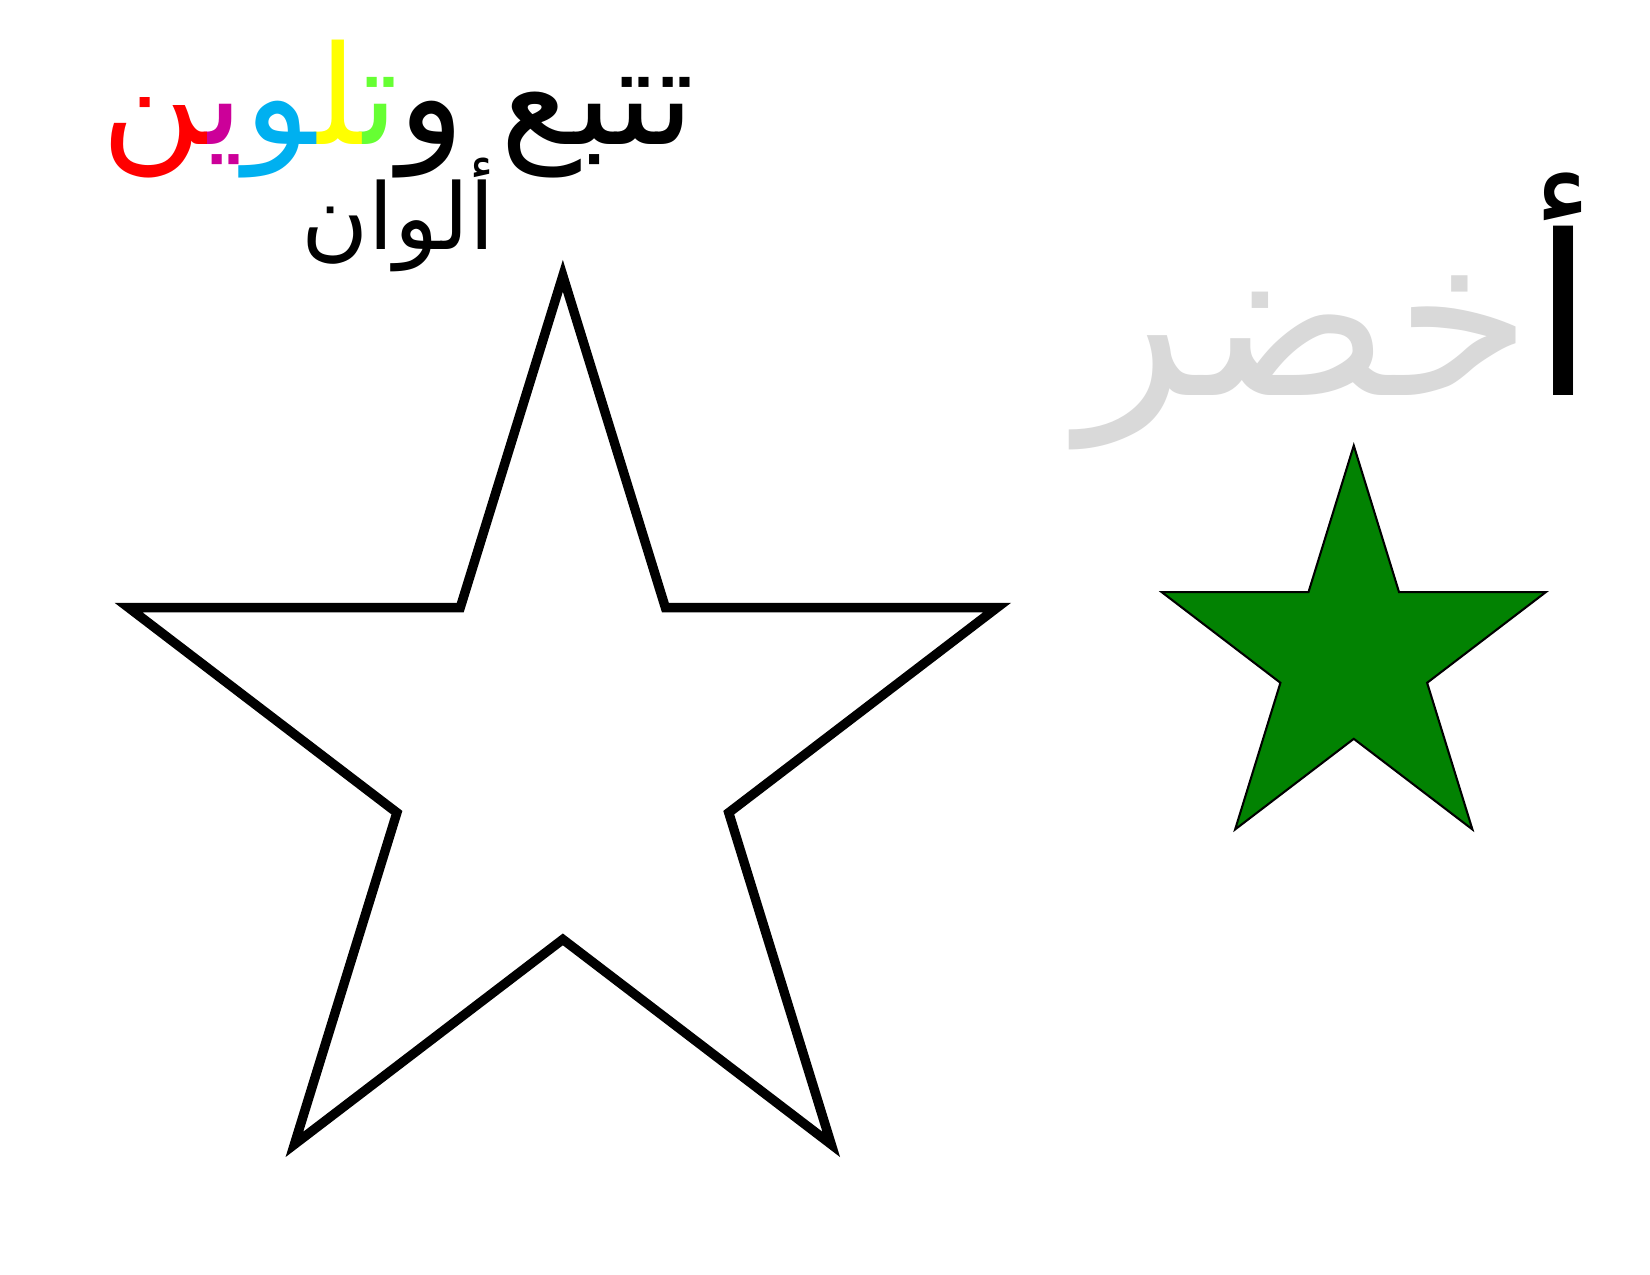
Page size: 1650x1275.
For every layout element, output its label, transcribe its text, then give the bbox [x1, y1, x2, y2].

text_box [1158, 442, 1549, 833]
text_box تتبع وتلوين [0, 0, 812, 180]
text_box [125, 276, 1001, 1148]
text_box ألوان [14, 150, 783, 276]
text_box أخضر [1063, 165, 1623, 448]
